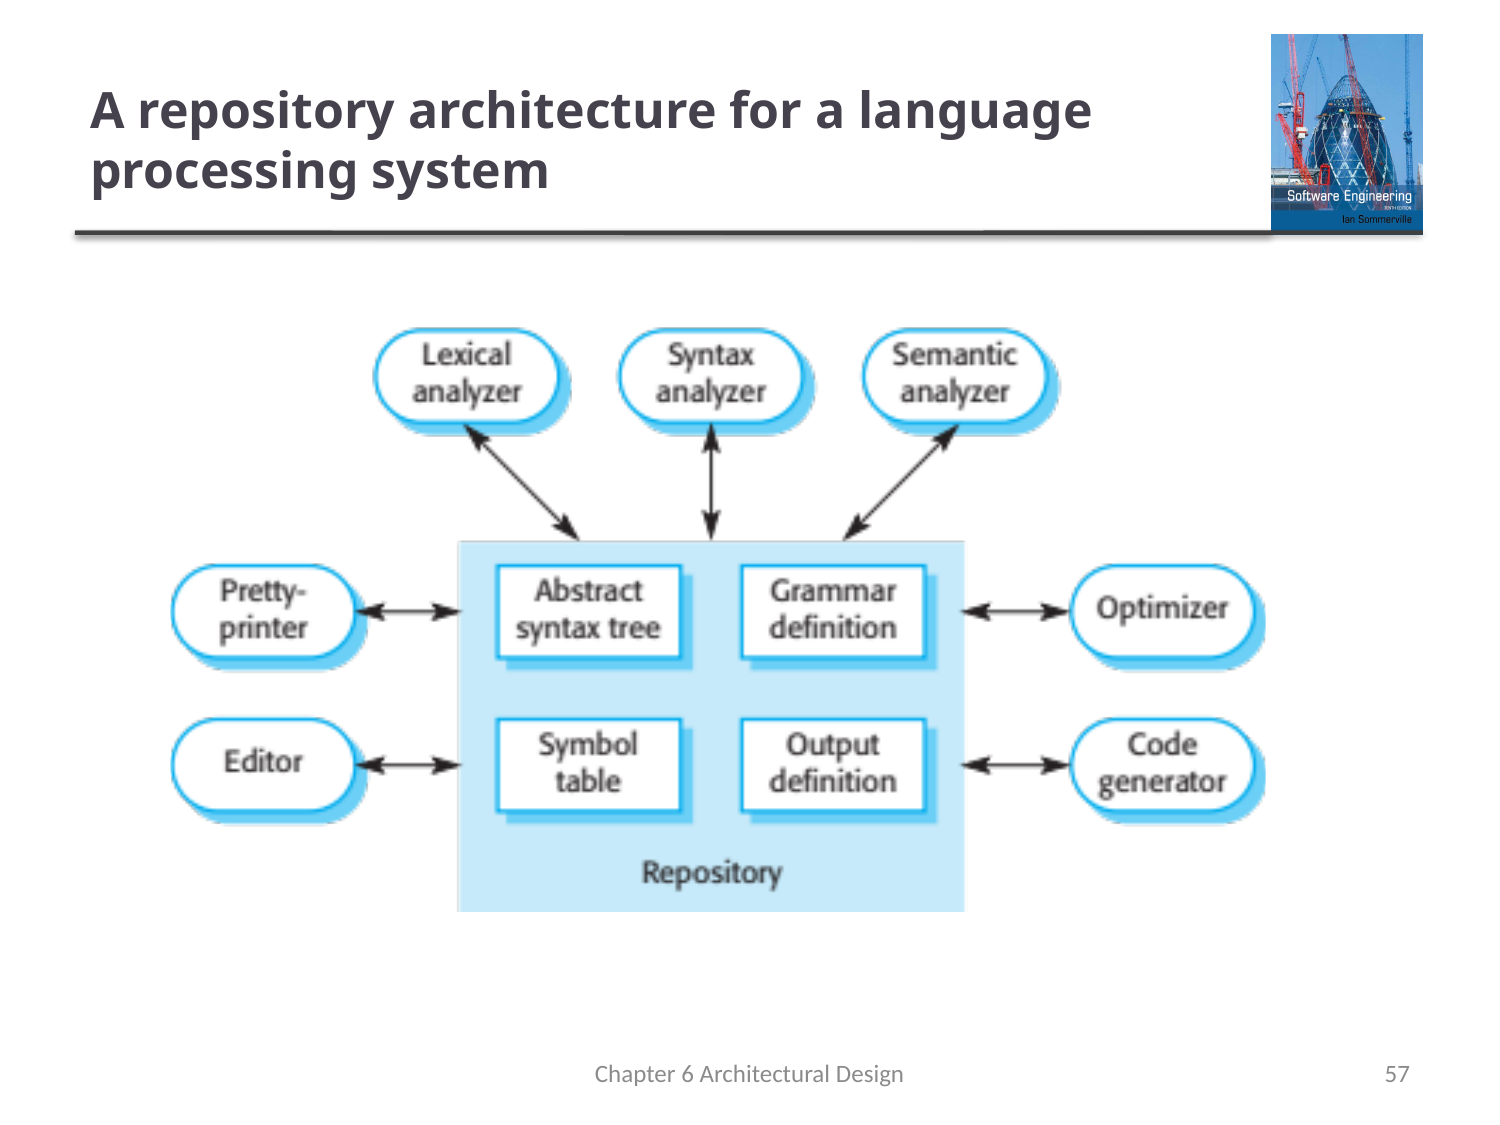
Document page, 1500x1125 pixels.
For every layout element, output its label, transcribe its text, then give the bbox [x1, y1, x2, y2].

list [170, 317, 1266, 921]
slide_number 57 [1074, 1042, 1425, 1103]
footer Chapter 6 Architectural Design [512, 1042, 988, 1103]
title A repository architecture for a language processing system [74, 44, 1272, 233]
picture [1271, 34, 1423, 230]
